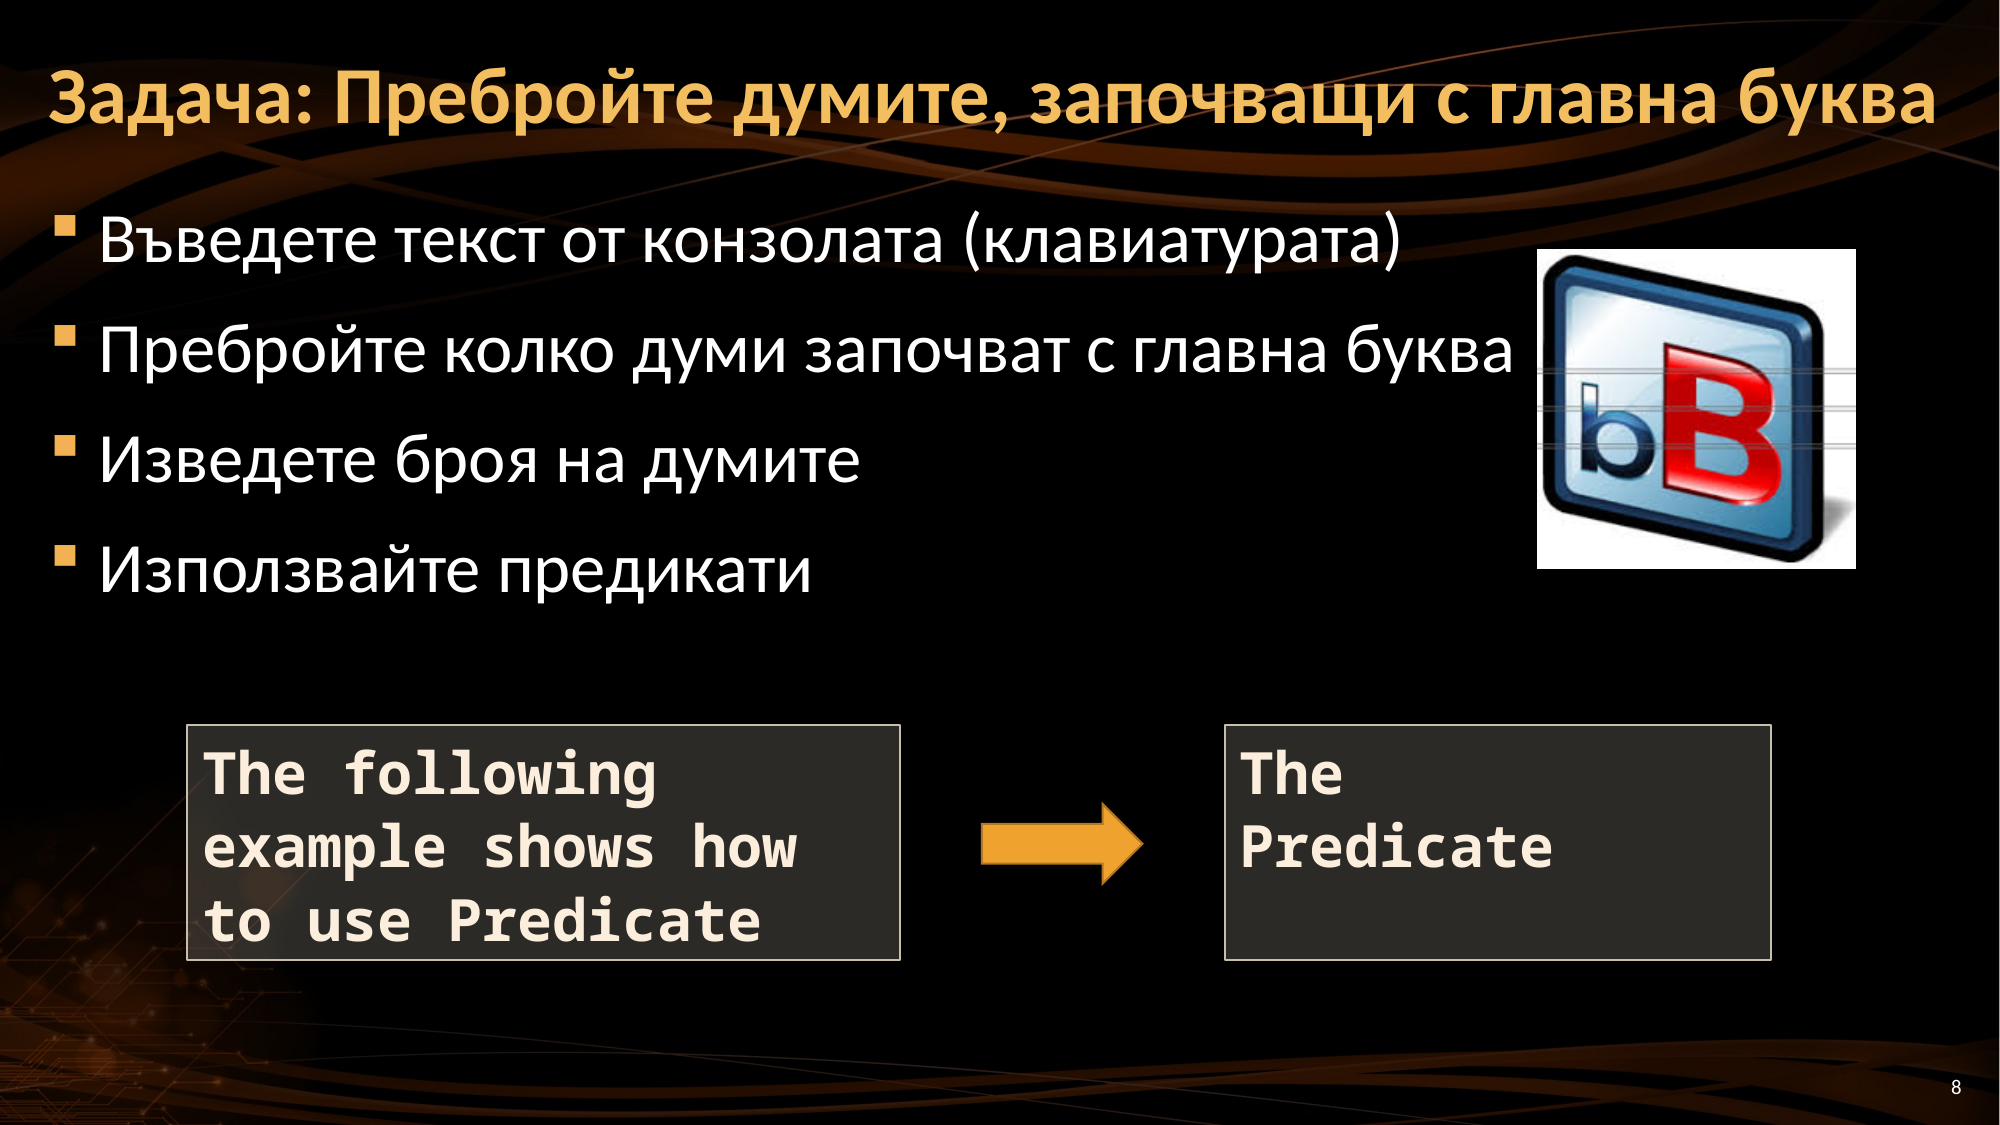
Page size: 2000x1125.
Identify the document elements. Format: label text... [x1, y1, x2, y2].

text_box The Predicate [1224, 724, 1771, 961]
picture [0, 0, 2000, 1125]
text_box The following example shows how to use Predicate [187, 724, 900, 961]
list Въведете текст от конзолата (клавиатурата) Пребройте колко думи започват с главна буква Изведете броя на думите Използвайте предикати [31, 189, 1968, 1100]
slide_number 8 [1897, 1070, 1968, 1103]
title Задача: Пребройте думите, започващи с главна буква [30, 6, 1968, 189]
text_box [980, 801, 1144, 887]
